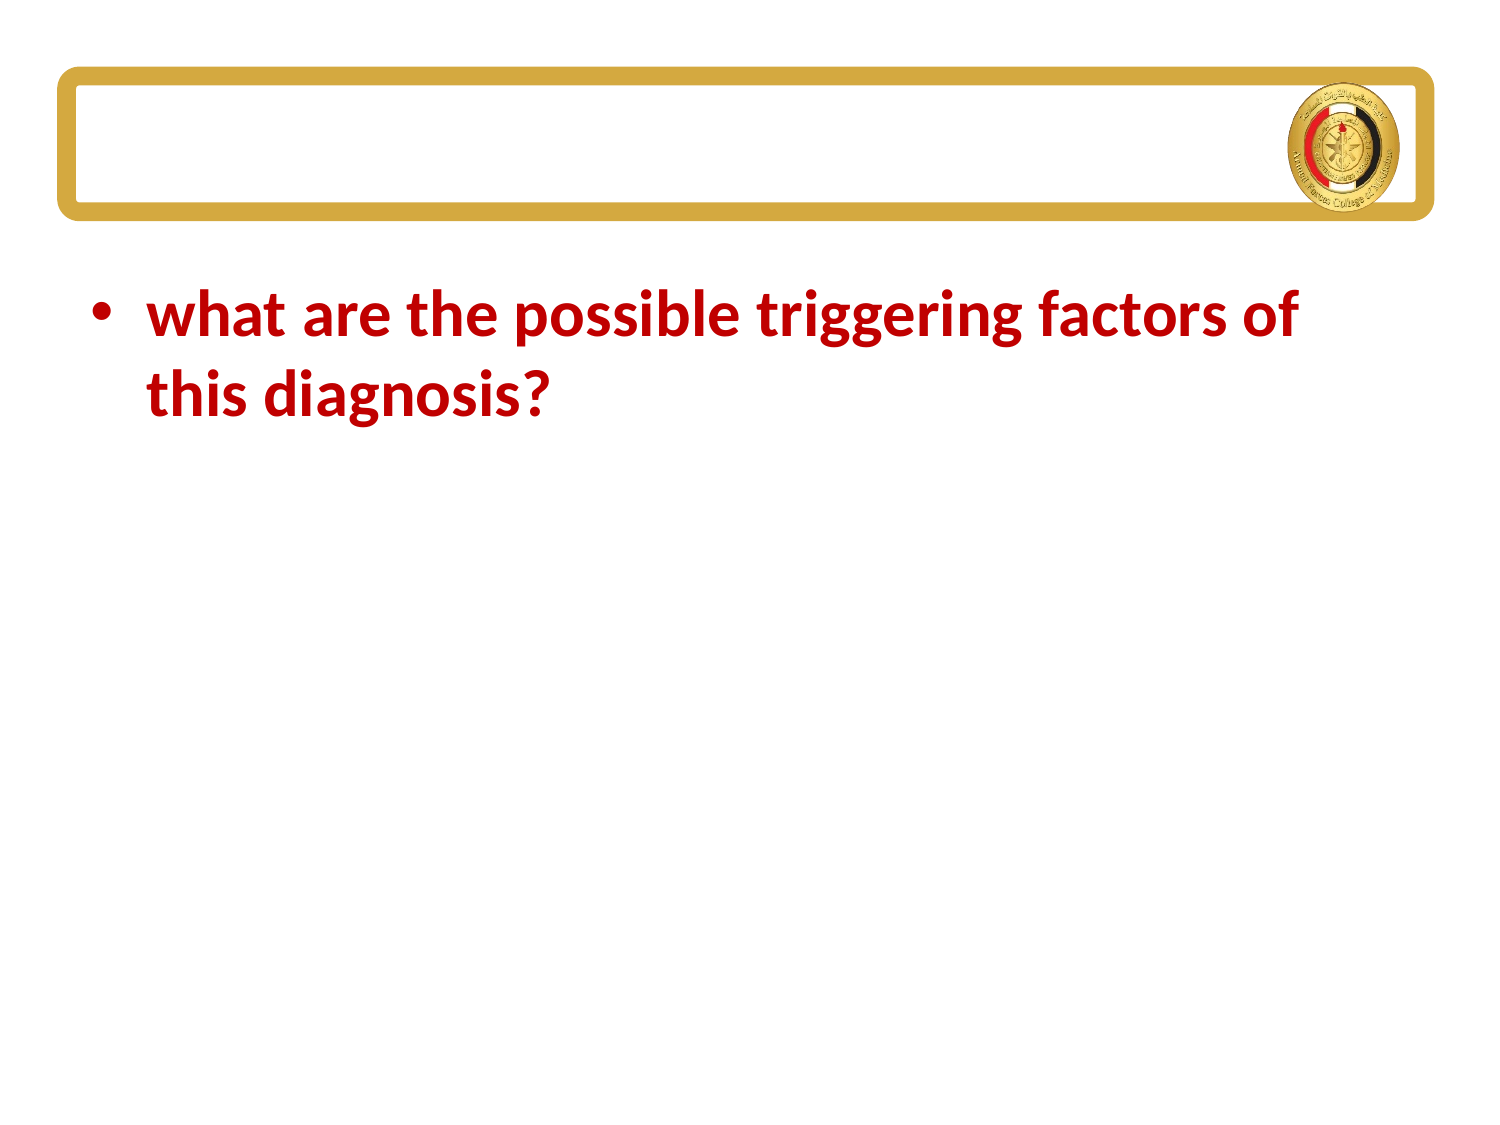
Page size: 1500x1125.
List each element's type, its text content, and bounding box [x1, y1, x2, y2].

list what are the possible triggering factors of this diagnosis? [75, 262, 1425, 1005]
picture [1287, 82, 1400, 213]
